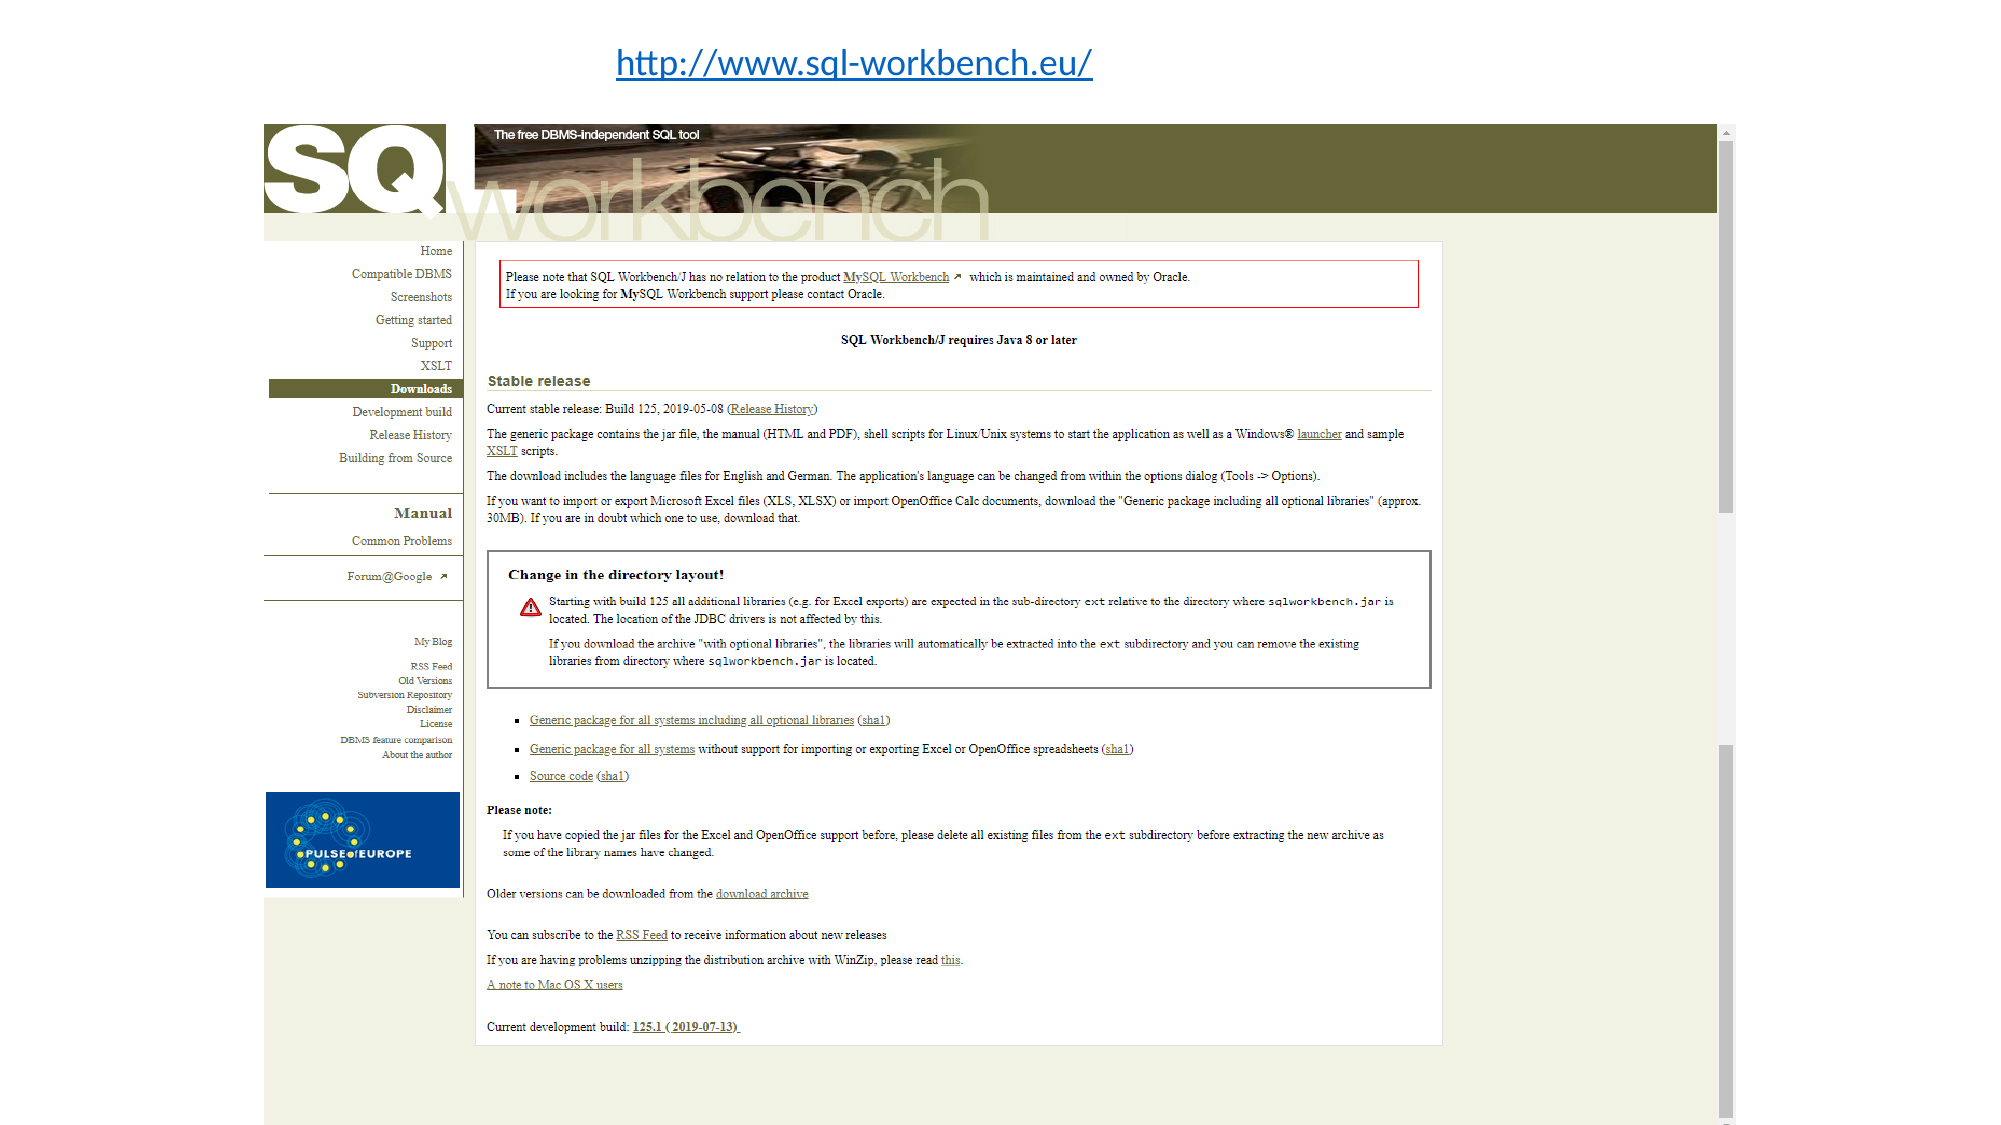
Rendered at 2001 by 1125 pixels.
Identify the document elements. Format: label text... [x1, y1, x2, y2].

text_box http://www.sql-workbench.eu/ [601, 30, 1108, 91]
picture [264, 124, 1736, 1125]
